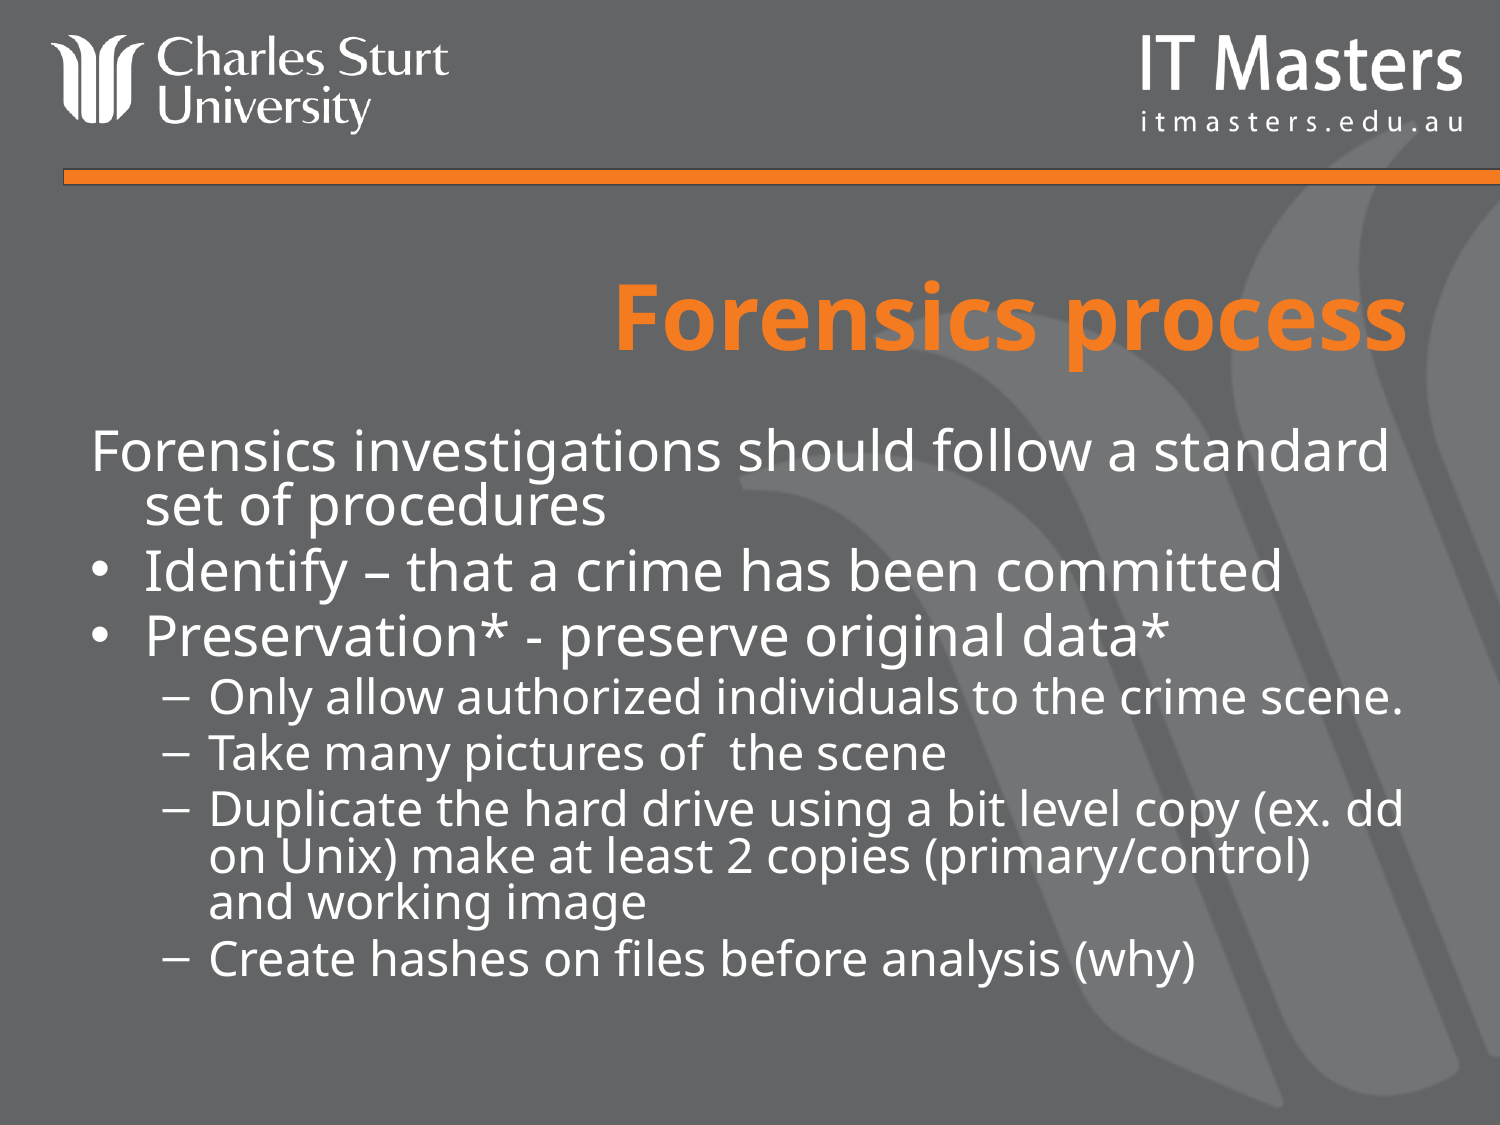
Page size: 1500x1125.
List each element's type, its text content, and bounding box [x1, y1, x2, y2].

picture [0, 0, 1500, 1125]
list Forensics investigations should follow a standard set of procedures Identify – that a crime has been committed Preservation* - preserve original data* Only allow authorized individuals to the crime scene. Take many pictures of the scene Duplicate the hard drive using a bit level copy (ex. dd on Unix) make at least 2 copies (primary/control) and working image Create hashes on files before analysis (why) [75, 420, 1425, 1005]
title Forensics process [75, 219, 1425, 408]
